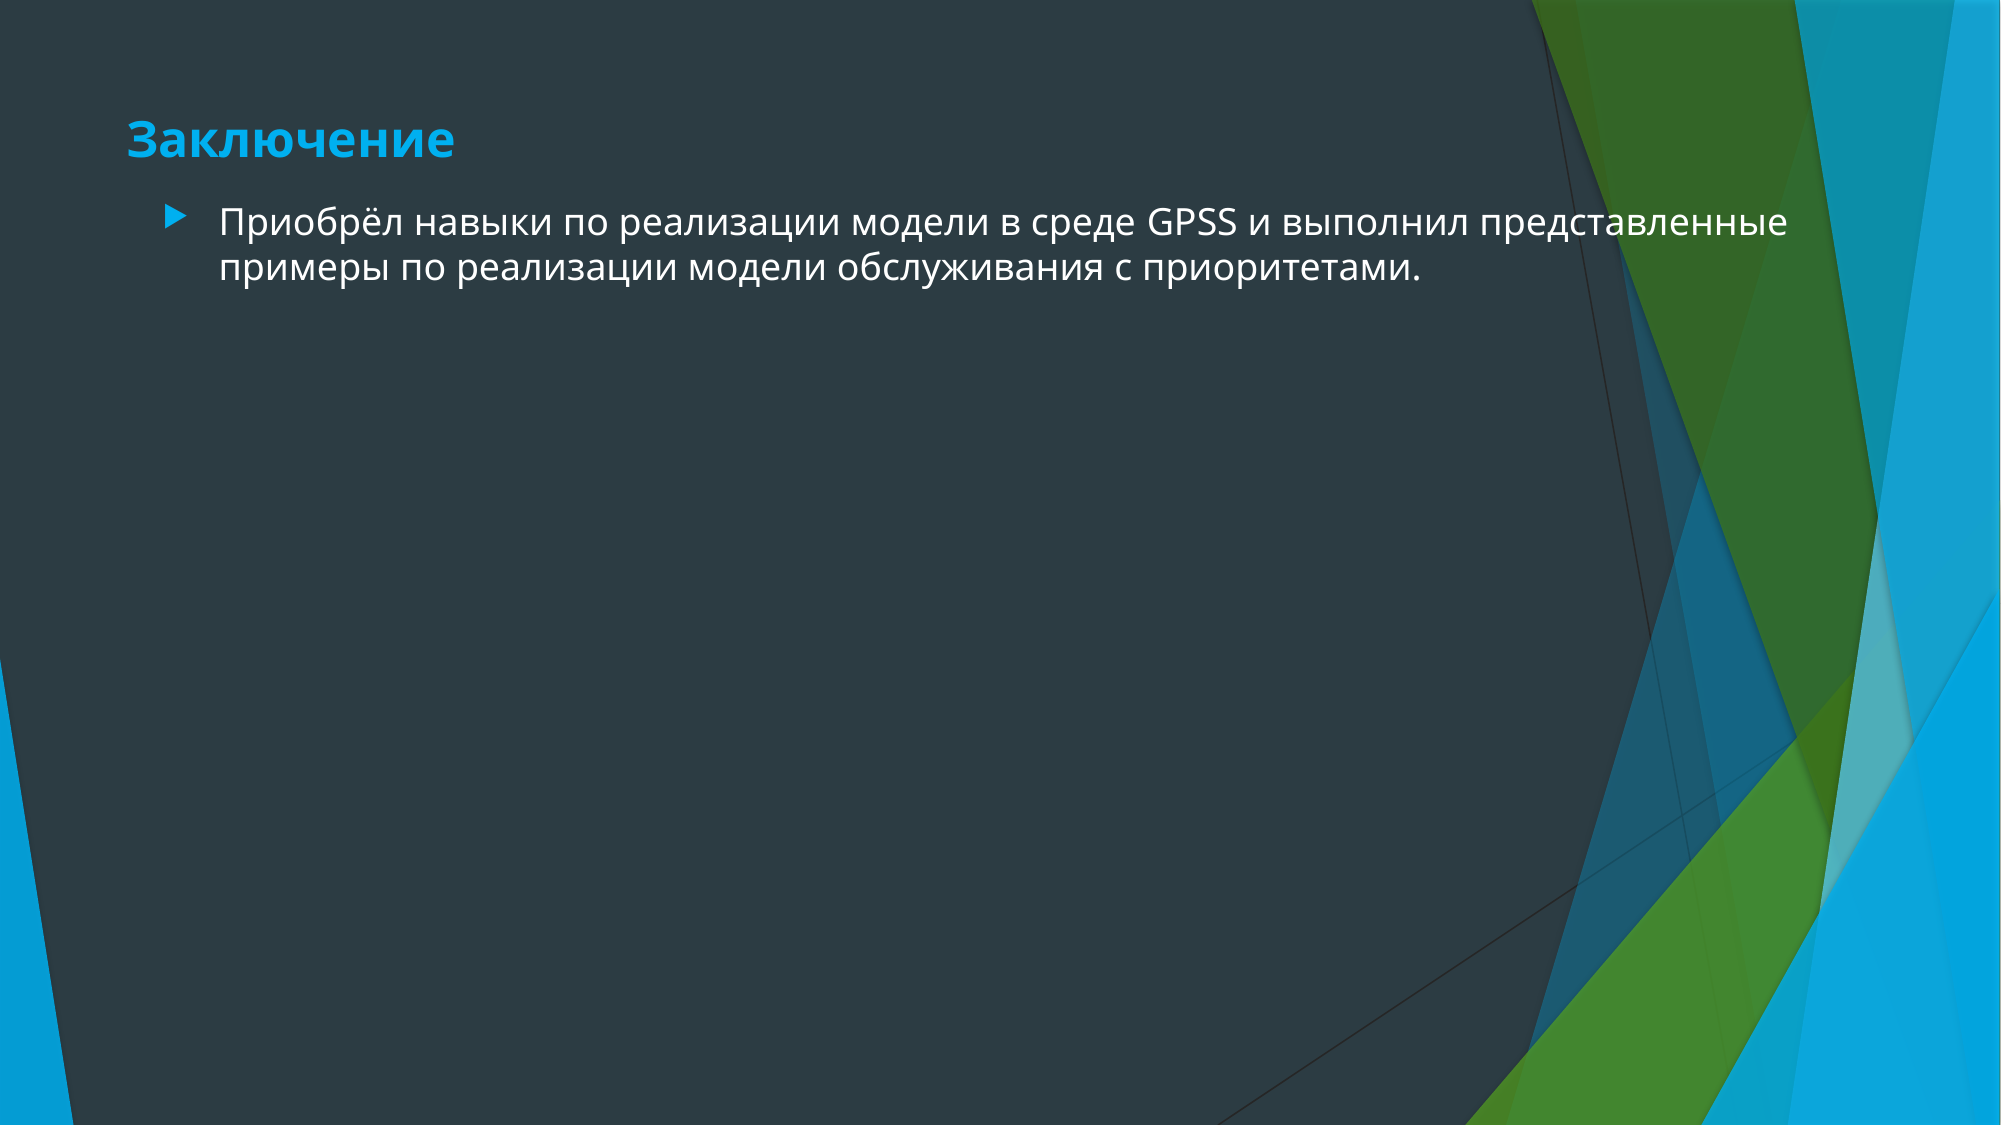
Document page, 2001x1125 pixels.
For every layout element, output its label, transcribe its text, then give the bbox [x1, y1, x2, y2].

title Заключение [111, 99, 1522, 317]
list Приобрёл навыки по реализации модели в среде GPSS и выполнил представленные примеры по реализации модели обслуживания с приоритетами. [147, 190, 1873, 904]
